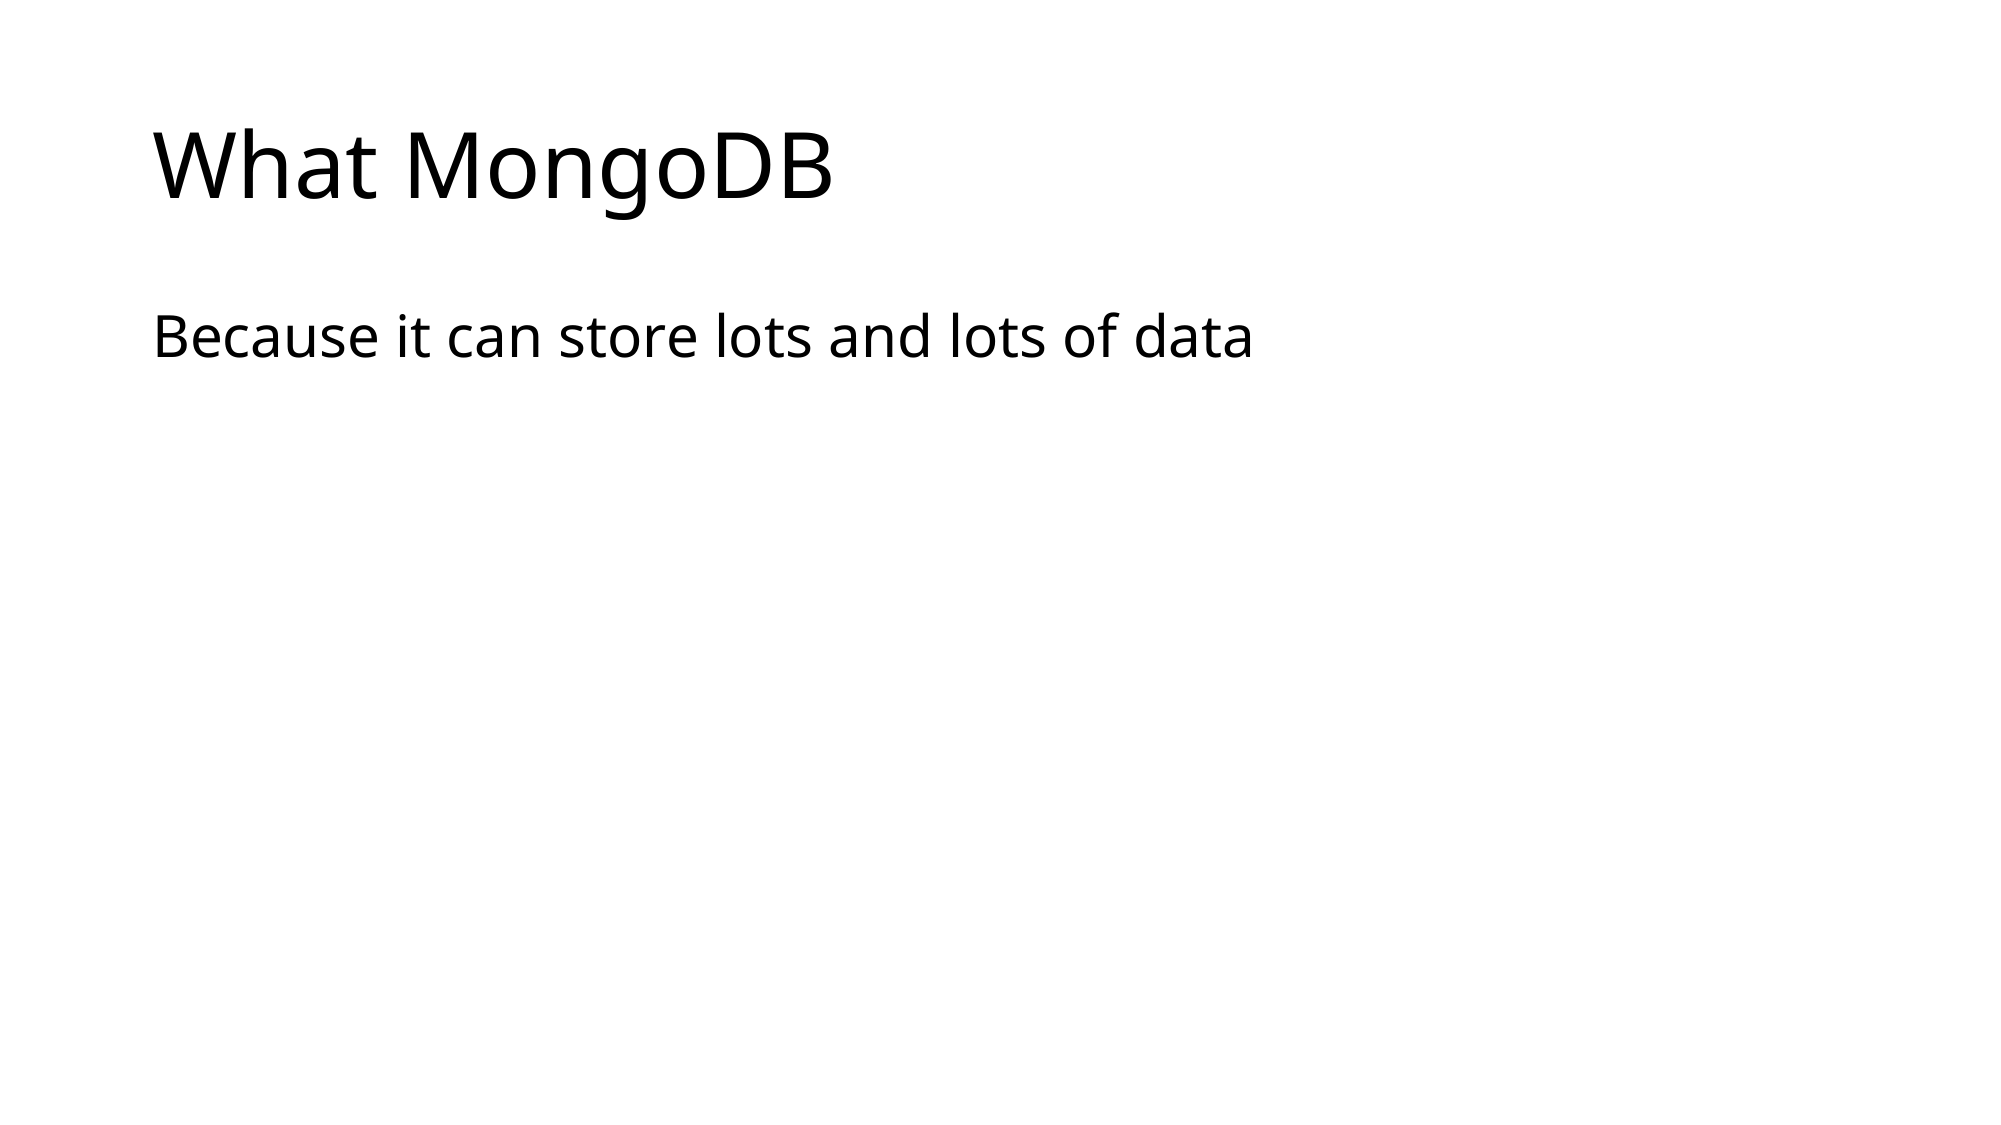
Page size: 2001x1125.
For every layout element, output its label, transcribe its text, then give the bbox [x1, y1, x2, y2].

list Because it can store lots and lots of data [137, 299, 1863, 1014]
title What MongoDB [137, 59, 1863, 278]
